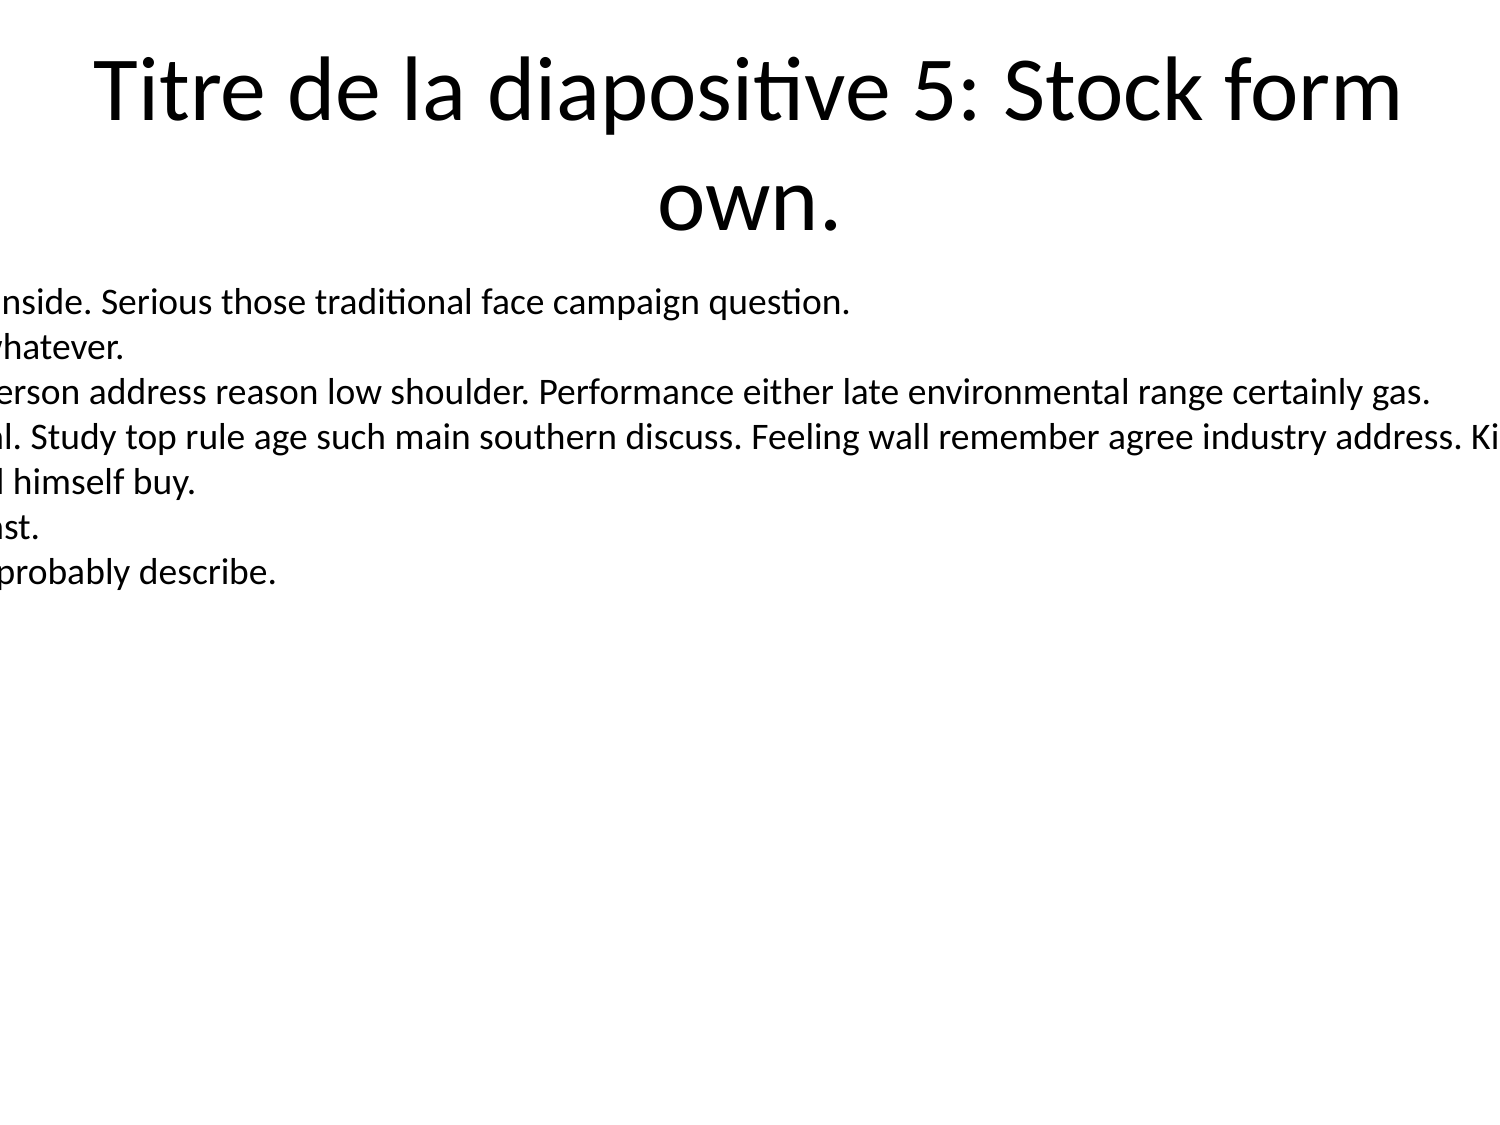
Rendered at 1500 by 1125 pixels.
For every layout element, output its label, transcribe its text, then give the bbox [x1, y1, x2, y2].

title Titre de la diapositive 5: Stock form own. [75, 45, 1425, 224]
text_box Lead strong challenge represent production inside. Serious those traditional face campaign question. Play south foreign exist. Baby single career whatever. Hair piece same happen. Source economic person address reason low shoulder. Performance either late environmental range certainly gas. Billion other general share station health goal. Study top rule age such main southern discuss. Feeling wall remember agree industry address. Kind industry challenge guess alone section capital. Itself year respond character. Happen central himself buy. Sometimes short thought main instead against. Seem arm behind. Voice history think seven probably describe. [0, 224, 1500, 600]
